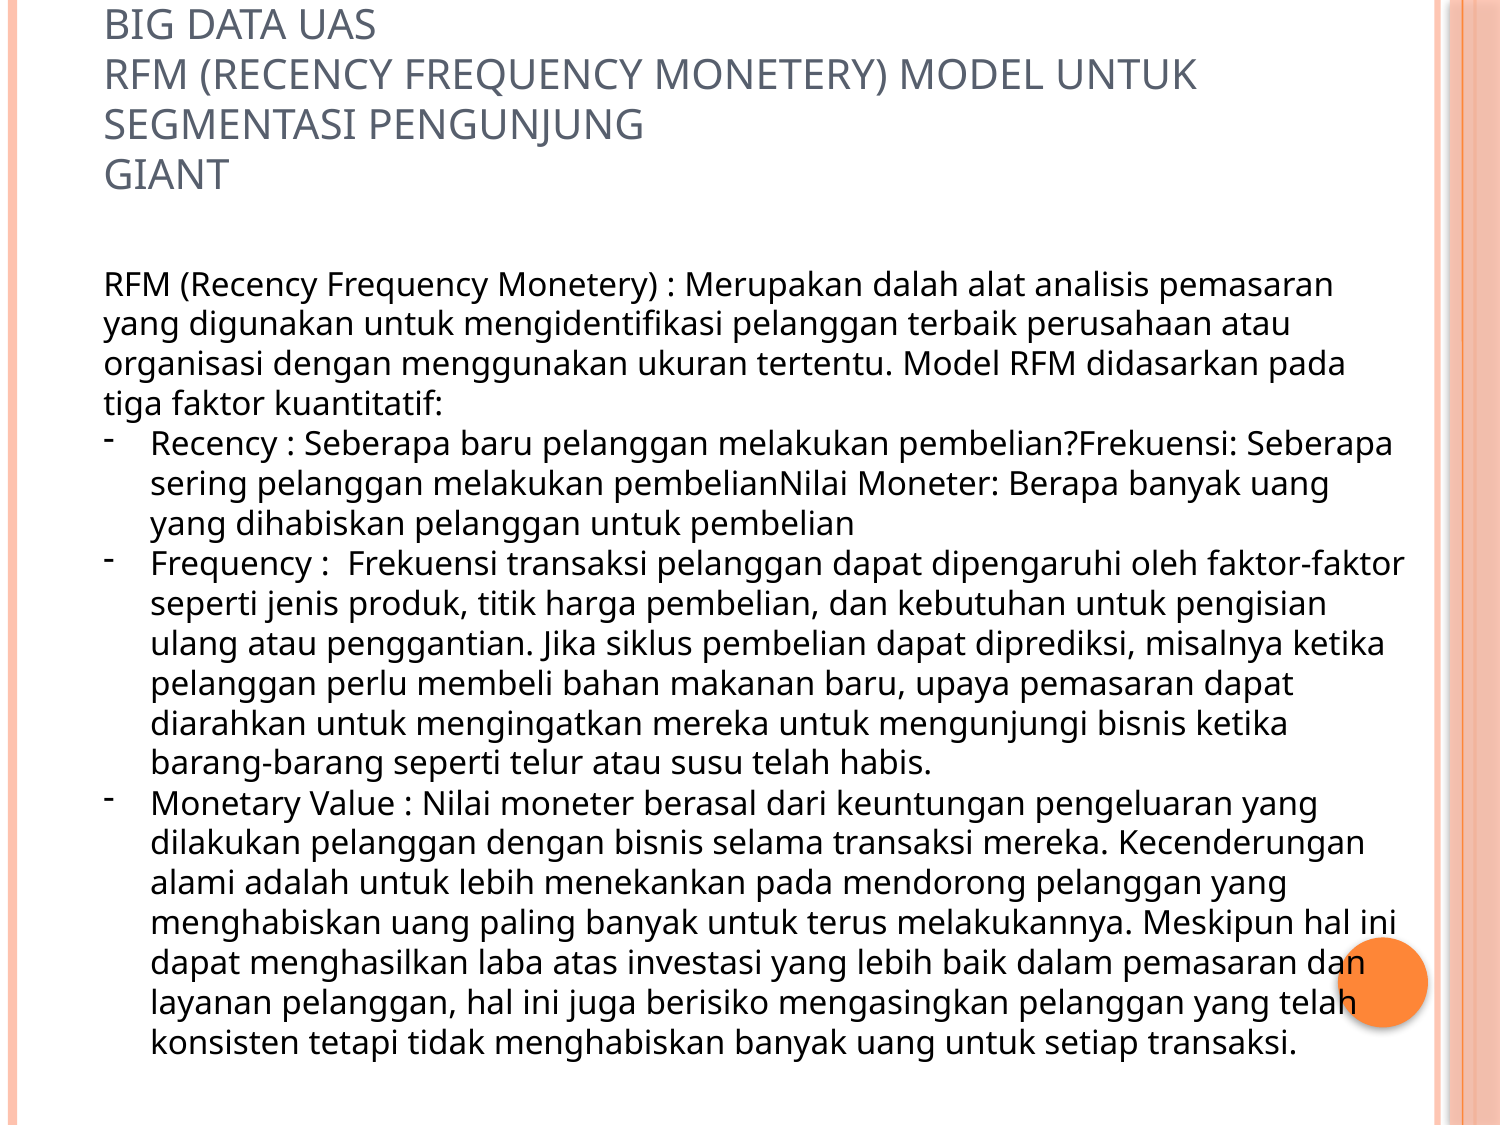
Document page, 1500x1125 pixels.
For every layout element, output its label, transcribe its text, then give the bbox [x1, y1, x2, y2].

title Big Data UAS RFM (Recency Frequency Monetery) model untuk segmentasi pengunjung Giant [88, 67, 1314, 255]
text_box RFM (Recency Frequency Monetery) : Merupakan dalah alat analisis pemasaran yang digunakan untuk mengidentifikasi pelanggan terbaik perusahaan atau organisasi dengan menggunakan ukuran tertentu. Model RFM didasarkan pada tiga faktor kuantitatif: Recency : Seberapa baru pelanggan melakukan pembelian?Frekuensi: Seberapa sering pelanggan melakukan pembelianNilai Moneter: Berapa banyak uang yang dihabiskan pelanggan untuk pembelian Frequency : Frekuensi transaksi pelanggan dapat dipengaruhi oleh faktor-faktor seperti jenis produk, titik harga pembelian, dan kebutuhan untuk pengisian ulang atau penggantian. Jika siklus pembelian dapat diprediksi, misalnya ketika pelanggan perlu membeli bahan makanan baru, upaya pemasaran dapat diarahkan untuk mengingatkan mereka untuk mengunjungi bisnis ketika barang-barang seperti telur atau susu telah habis. Monetary Value : Nilai moneter berasal dari keuntungan pengeluaran yang dilakukan pelanggan dengan bisnis selama transaksi mereka. Kecenderungan alami adalah untuk lebih menekankan pada mendorong pelanggan yang menghabiskan uang paling banyak untuk terus melakukannya. Meskipun hal ini dapat menghasilkan laba atas investasi yang lebih baik dalam pemasaran dan layanan pelanggan, hal ini juga berisiko mengasingkan pelanggan yang telah konsisten tetapi tidak menghabiskan banyak uang untuk setiap transaksi. [88, 255, 1424, 1069]
